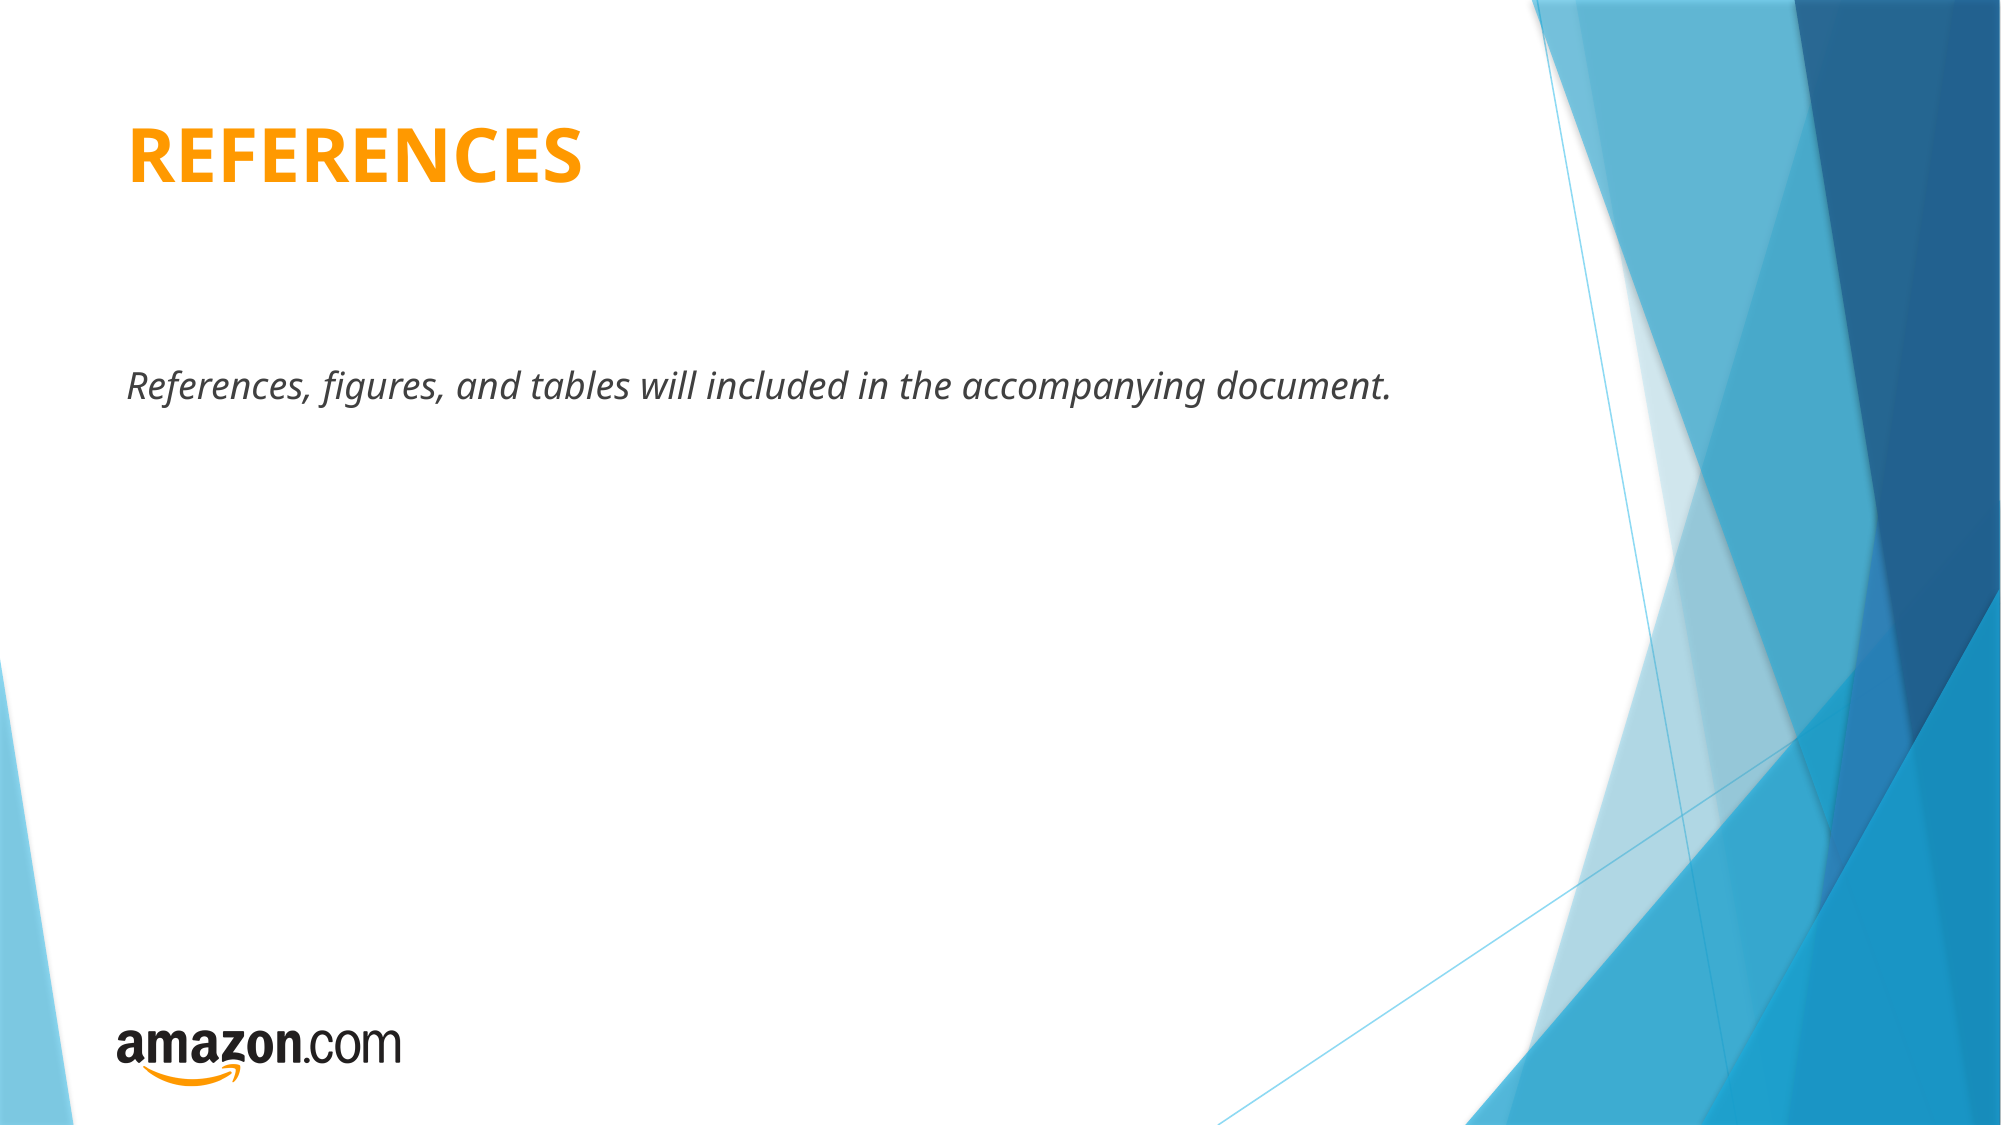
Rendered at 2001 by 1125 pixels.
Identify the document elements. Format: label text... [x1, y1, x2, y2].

picture [110, 1028, 407, 1089]
list References, figures, and tables will included in the accompanying document. [111, 354, 1522, 992]
title REFERENCES [111, 99, 1522, 317]
